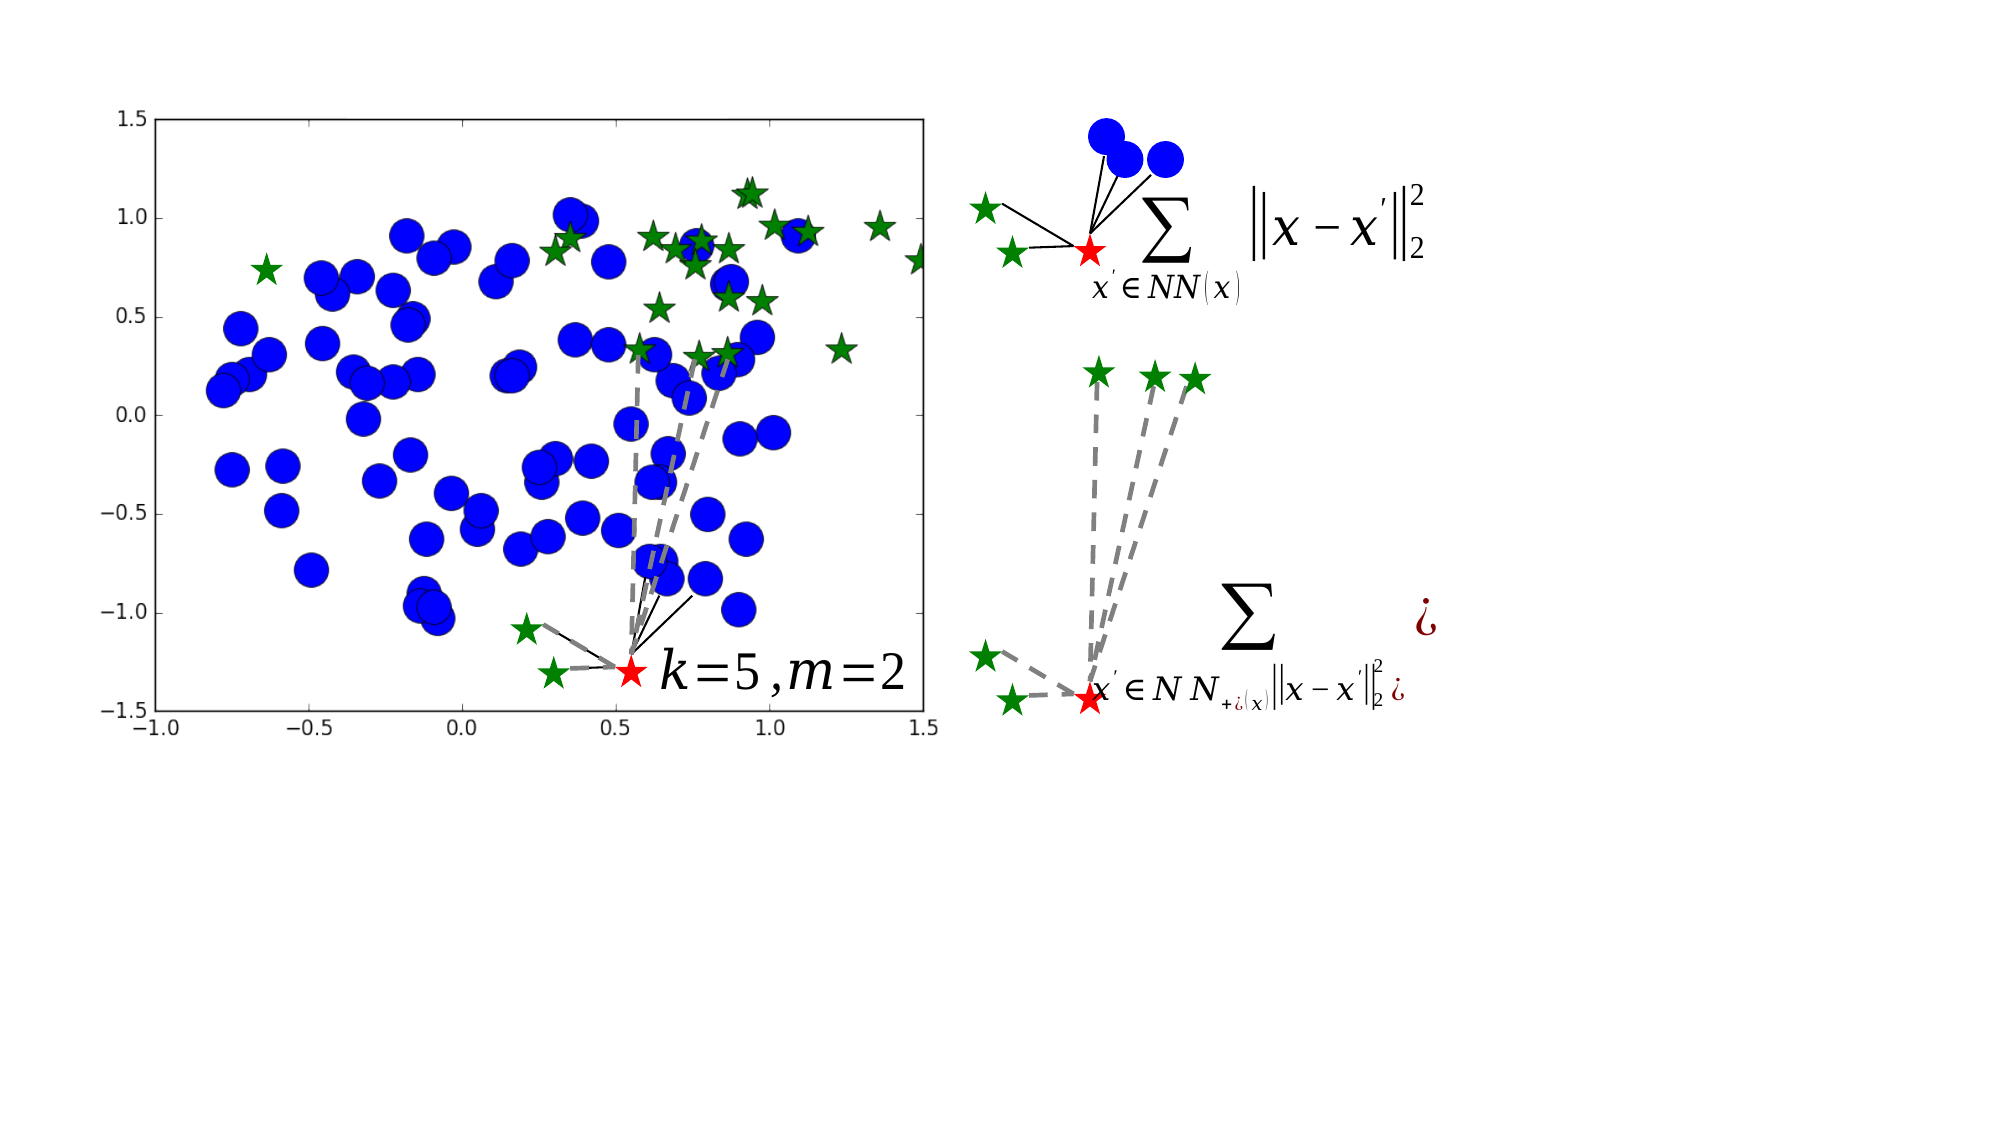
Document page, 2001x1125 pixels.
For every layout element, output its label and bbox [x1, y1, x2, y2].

text_box [31, 46, 1442, 785]
